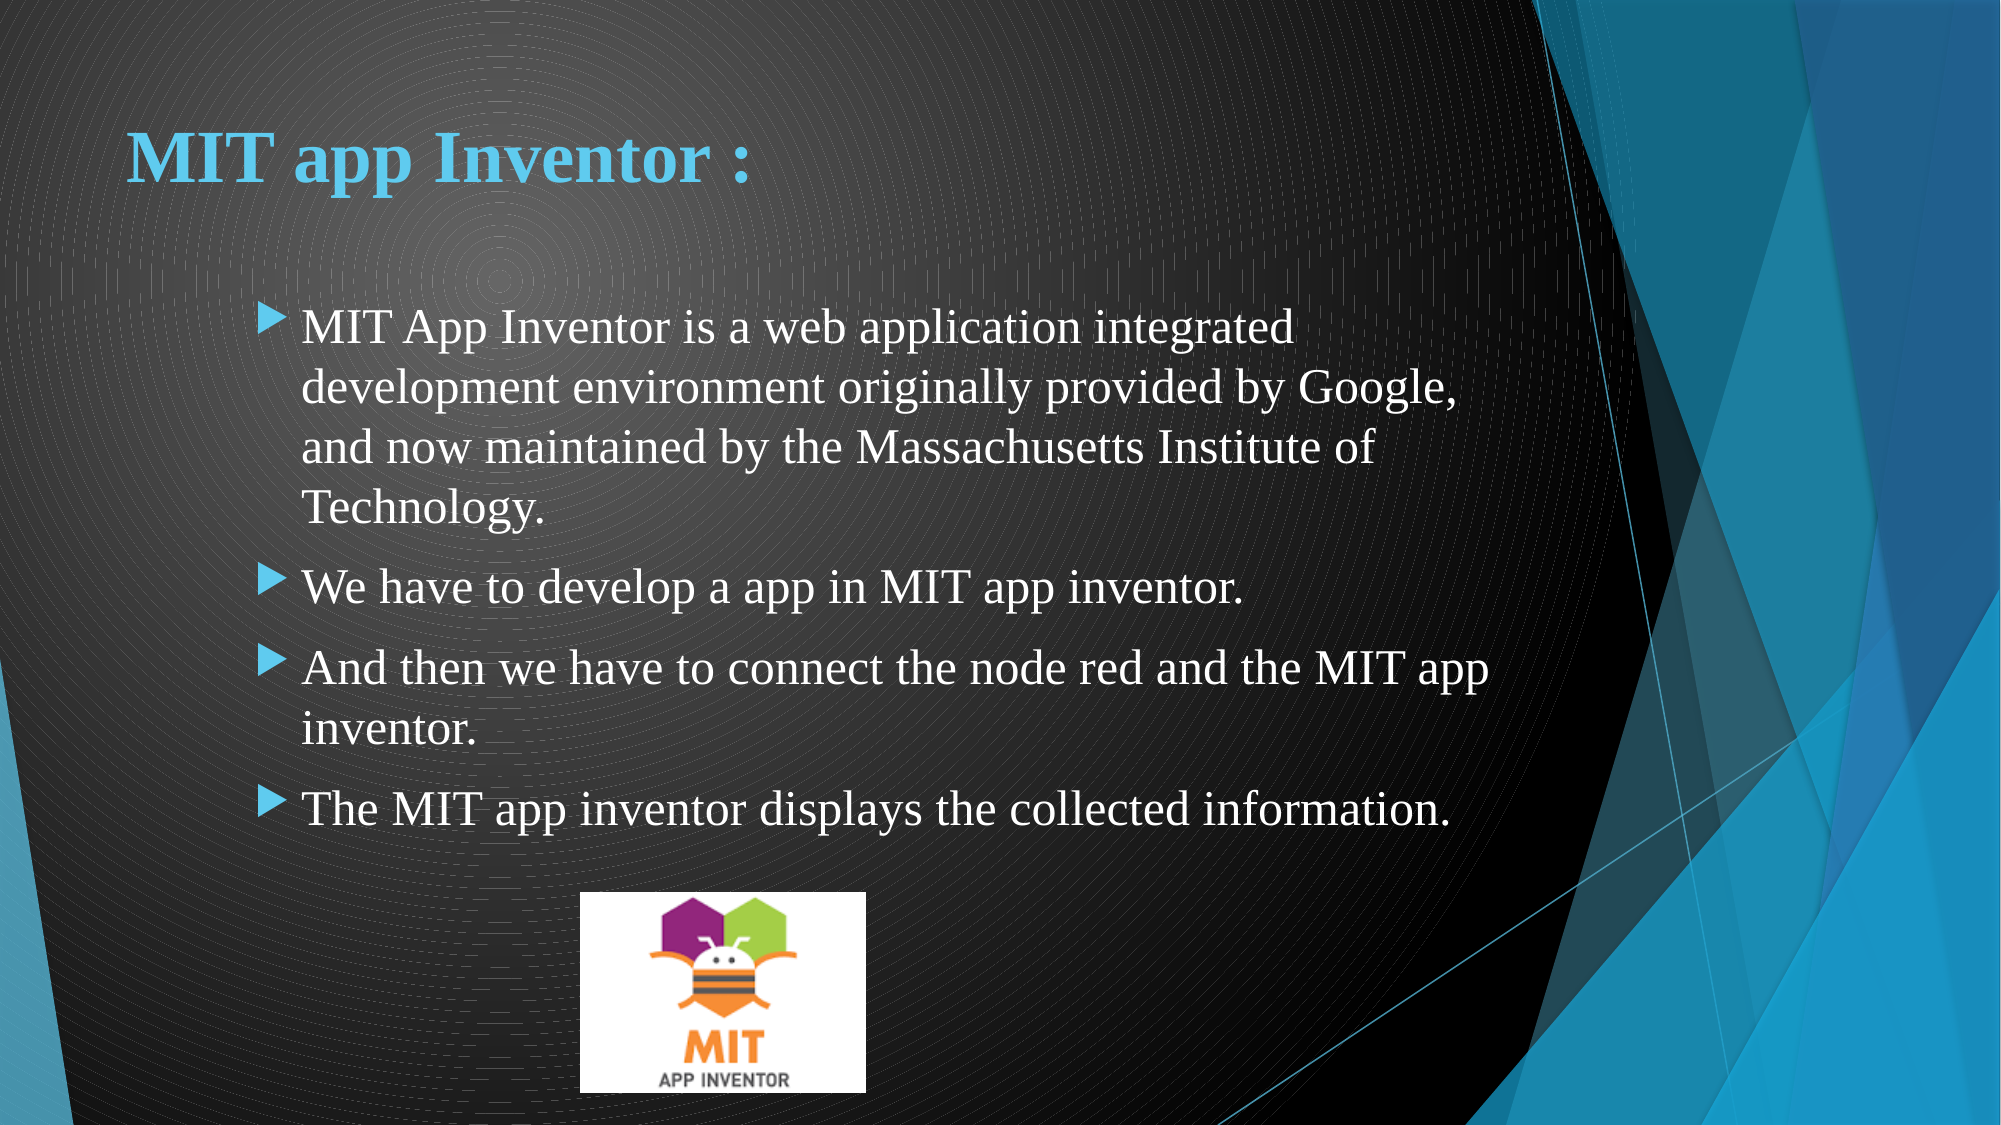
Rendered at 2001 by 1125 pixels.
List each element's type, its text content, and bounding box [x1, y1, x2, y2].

picture [579, 892, 867, 1094]
list MIT App Inventor is a web application integrated development environment originally provided by Google, and now maintained by the Massachusetts Institute of Technology. We have to develop a app in MIT app inventor. And then we have to connect the node red and the MIT app inventor. The MIT app inventor displays the collected information. [164, 285, 1522, 901]
title MIT app Inventor : [111, 99, 1522, 317]
